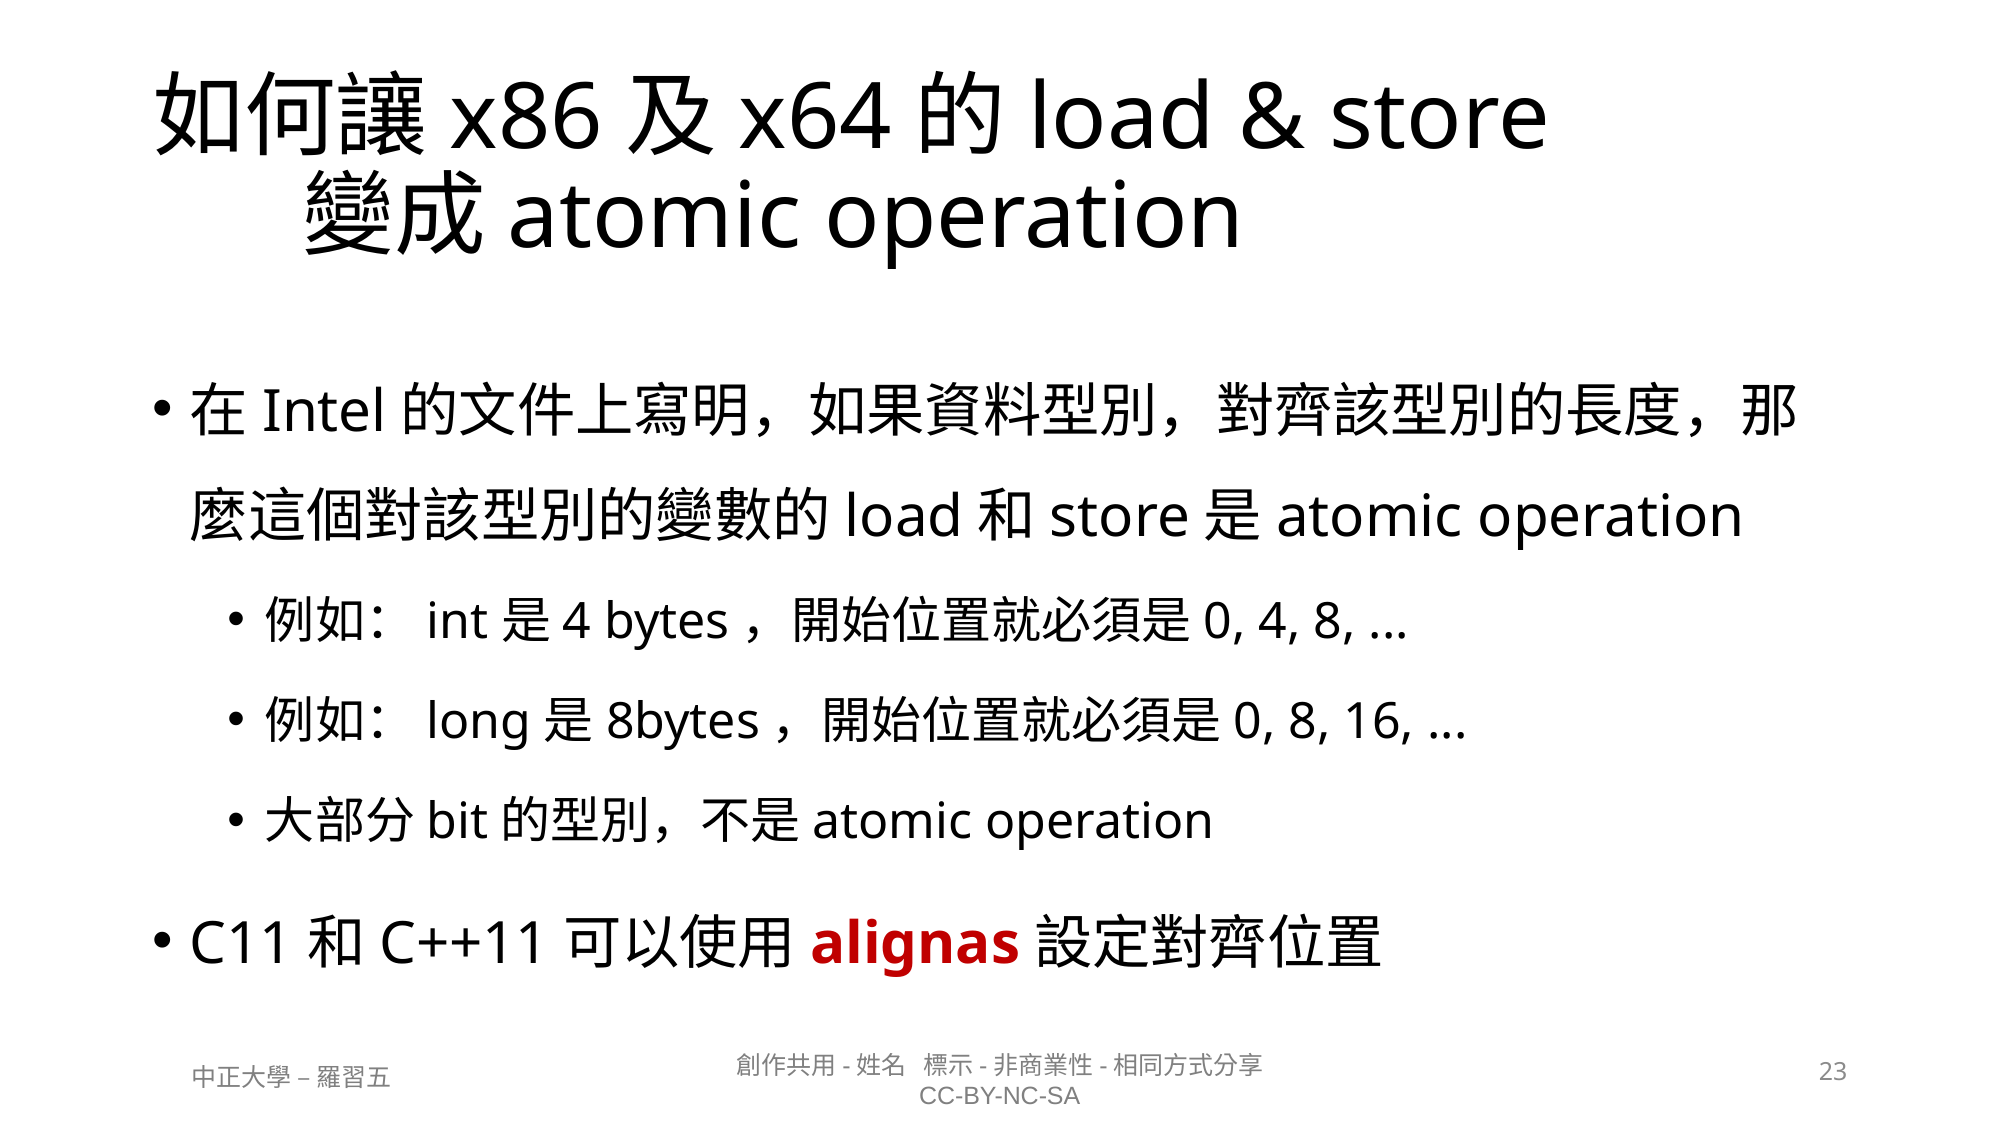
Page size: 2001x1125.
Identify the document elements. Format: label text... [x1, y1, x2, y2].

list 在Intel的文件上寫明，如果資料型別，對齊該型別的長度，那麼這個對該型別的變數的load和store是atomic operation 例如：int是4 bytes，開始位置就必須是0, 4, 8, ... 例如：long是8bytes，開始位置就必須是0, 8, 16, ... 大部分bit的型別，不是atomic operation C11和C++11可以使用alignas設定對齊位置 [137, 299, 1863, 1014]
slide_number 23 [1412, 1042, 1863, 1103]
title 如何讓x86及x64的load & store 變成atomic operation [137, 59, 1863, 278]
